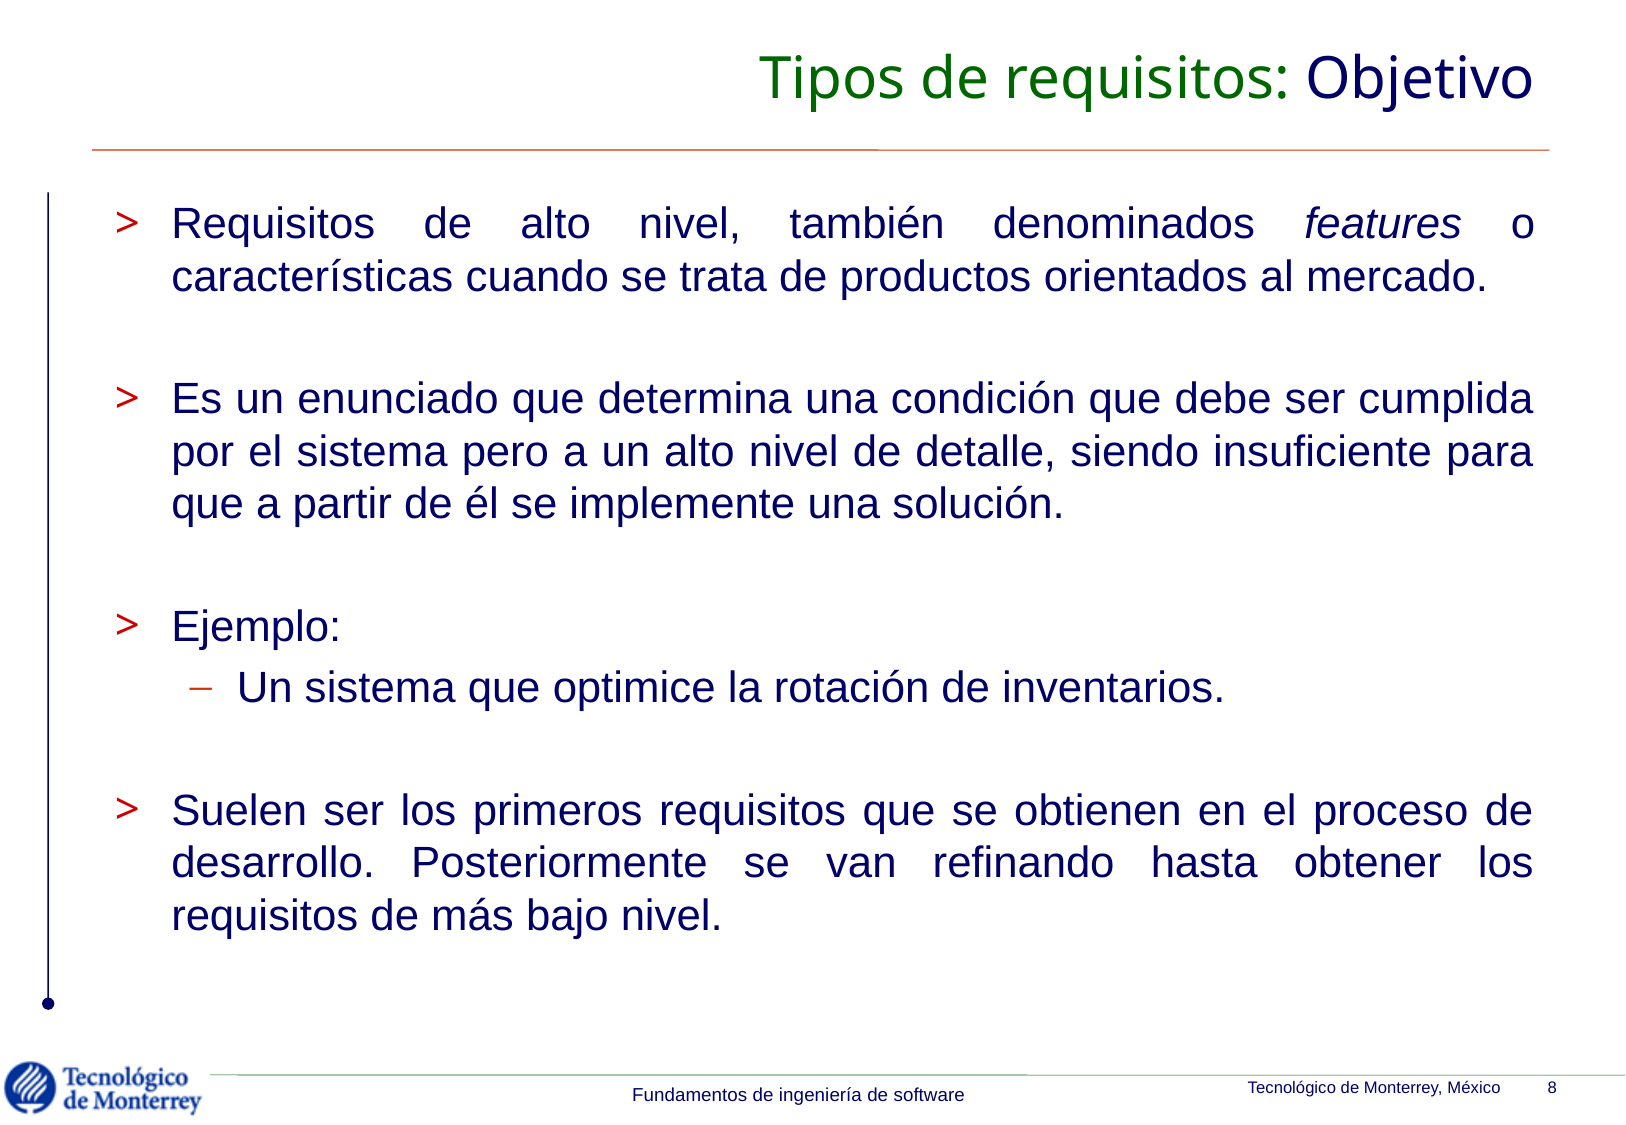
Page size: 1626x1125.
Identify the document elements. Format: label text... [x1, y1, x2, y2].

list Requisitos de alto nivel, también denominados features o características cuando se trata de productos orientados al mercado. Es un enunciado que determina una condición que debe ser cumplida por el sistema pero a un alto nivel de detalle, siendo insuficiente para que a partir de él se implemente una solución. Ejemplo: Un sistema que optimice la rotación de inventarios. Suelen ser los primeros requisitos que se obtienen en el proceso de desarrollo. Posteriormente se van refinando hasta obtener los requisitos de más bajo nivel. [99, 187, 1550, 1050]
picture [0, 1060, 210, 1123]
title Tipos de requisitos: Objetivo [99, 12, 1550, 138]
